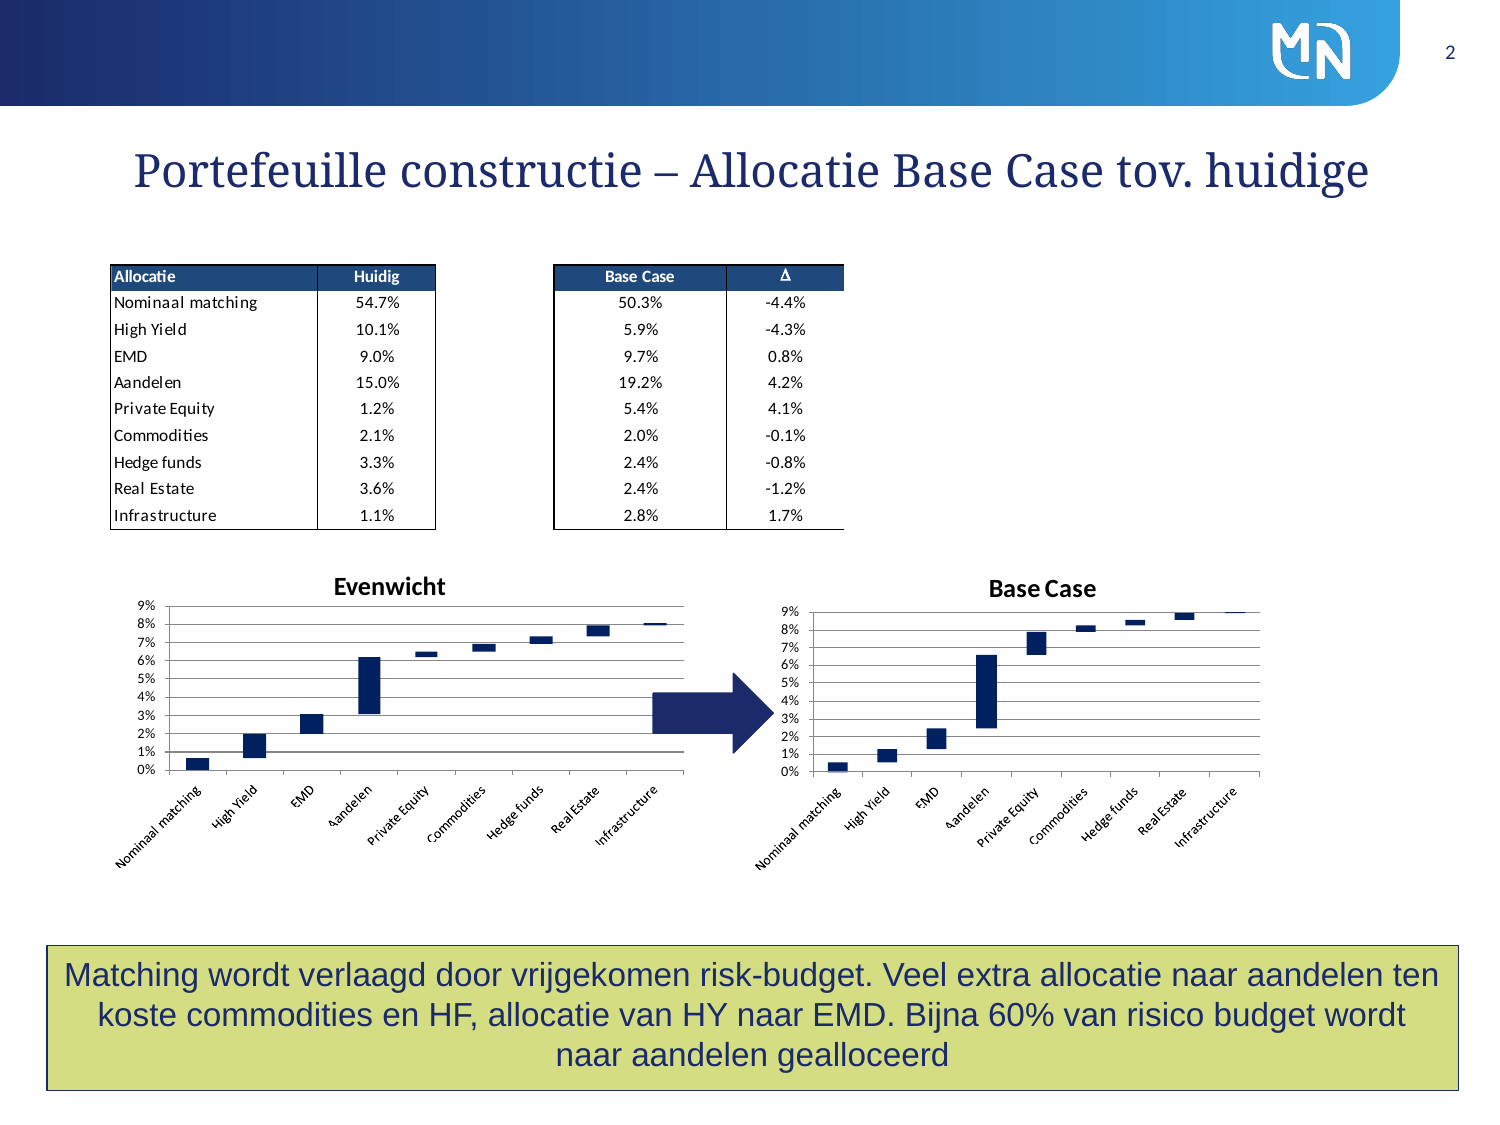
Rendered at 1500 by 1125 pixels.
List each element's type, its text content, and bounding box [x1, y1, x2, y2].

slide_number 2 [1413, 31, 1473, 86]
text_box Portefeuille constructie – Allocatie Base Case tov. huidige [133, 135, 1413, 233]
picture [1266, 17, 1356, 83]
text_box Matching wordt verlaagd door vrijgekomen risk-budget. Veel extra allocatie naar aandelen ten koste commodities en HF, allocatie van HY naar EMD. Bijna 60% van risico budget wordt naar aandelen gealloceerd [47, 945, 1459, 1091]
picture [90, 566, 1276, 886]
picture [109, 263, 846, 532]
